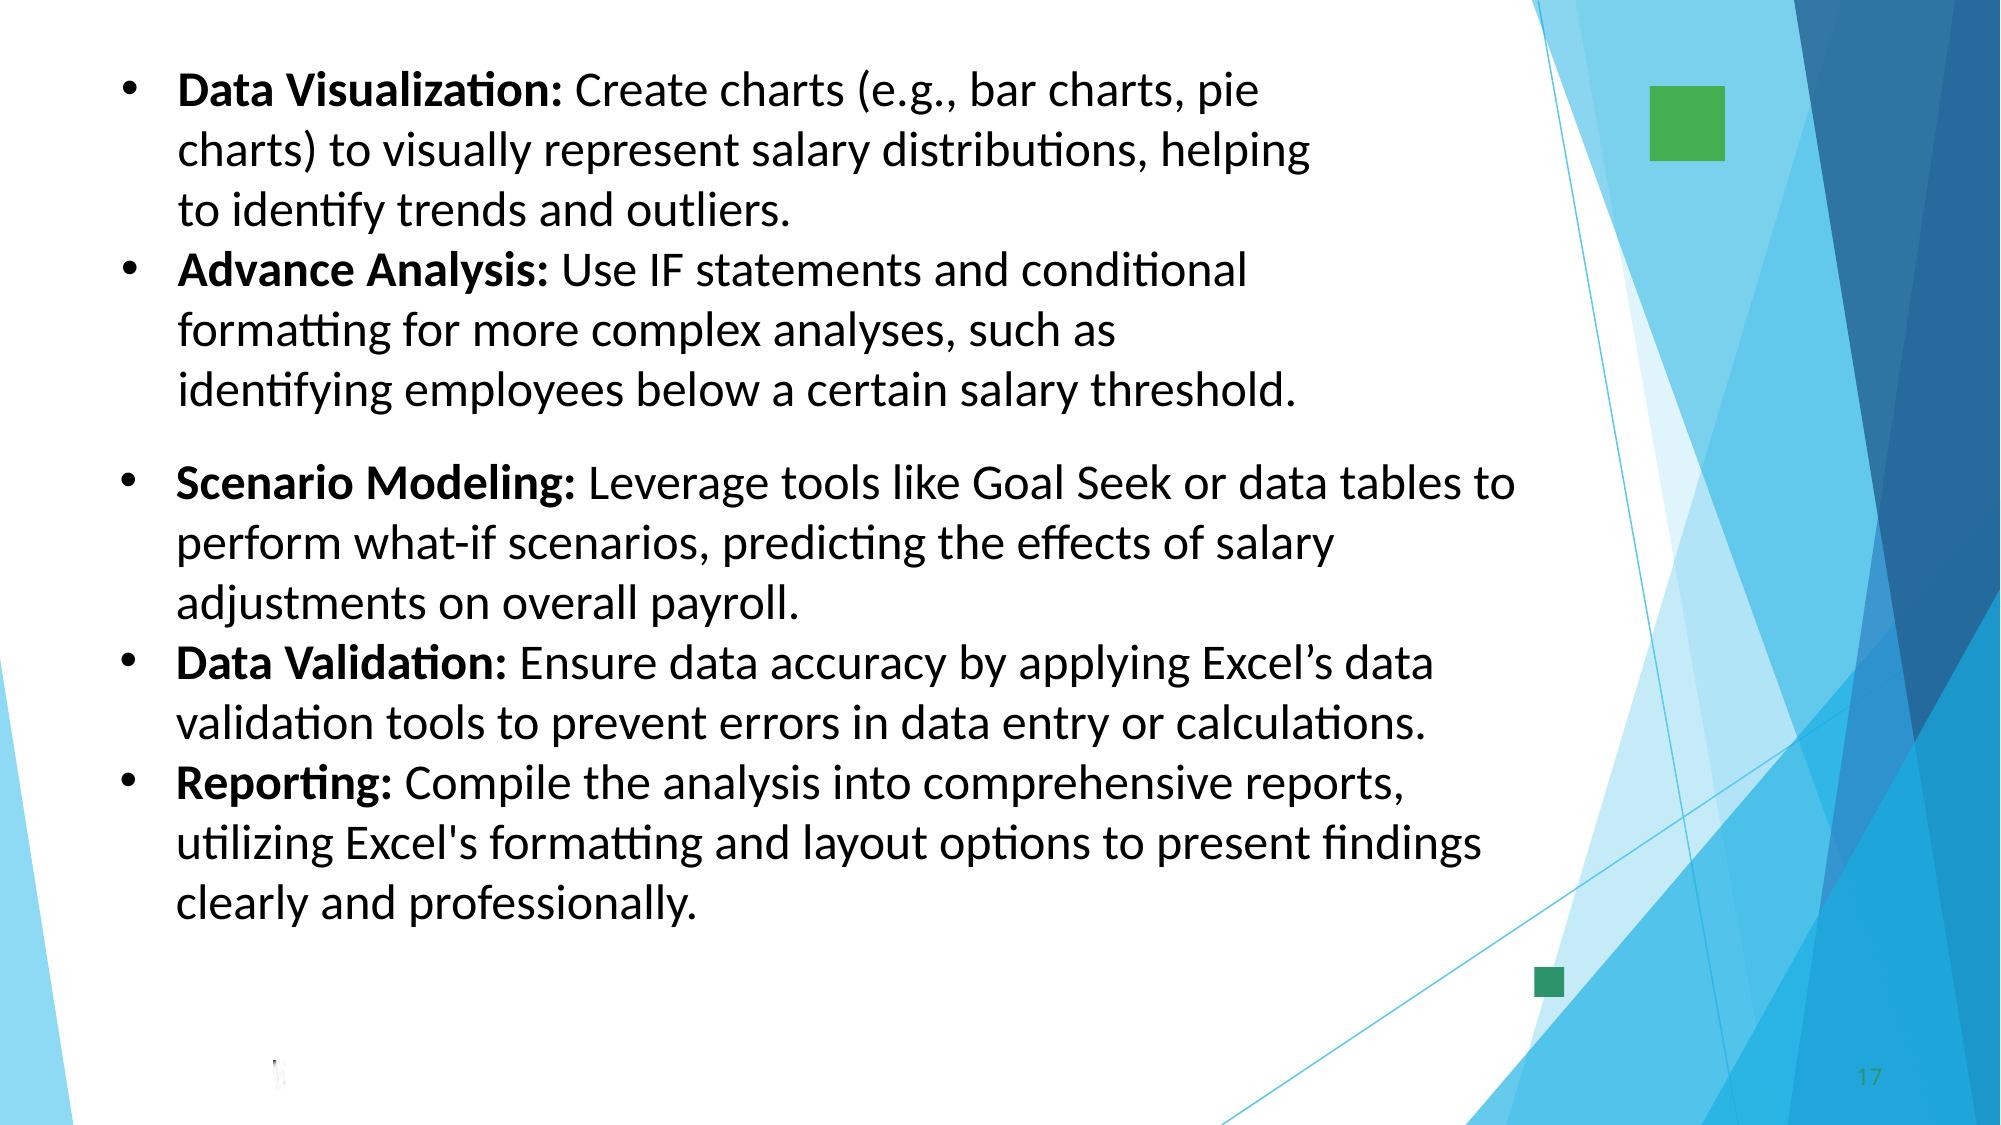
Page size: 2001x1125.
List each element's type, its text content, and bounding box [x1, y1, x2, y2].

text_box [1534, 967, 1565, 997]
text_box 17 [1849, 1061, 1888, 1095]
text_box [1649, 86, 1725, 162]
text_box Data Visualization: Create charts (e.g., bar charts, pie charts) to visually represent salary distributions, helping to identify trends and outliers. Advance Analysis: Use IF statements and conditional formatting for more complex analyses, such as identifying employees below a certain salary threshold. [106, 49, 1357, 425]
picture [273, 1060, 287, 1091]
text_box Scenario Modeling: Leverage tools like Goal Seek or data tables to perform what-if scenarios, predicting the effects of salary adjustments on overall payroll. Data Validation: Ensure data accuracy by applying Excel’s data validation tools to prevent errors in data entry or calculations. Reporting: Compile the analysis into comprehensive reports, utilizing Excel's formatting and layout options to present findings clearly and professionally. [104, 442, 1535, 937]
